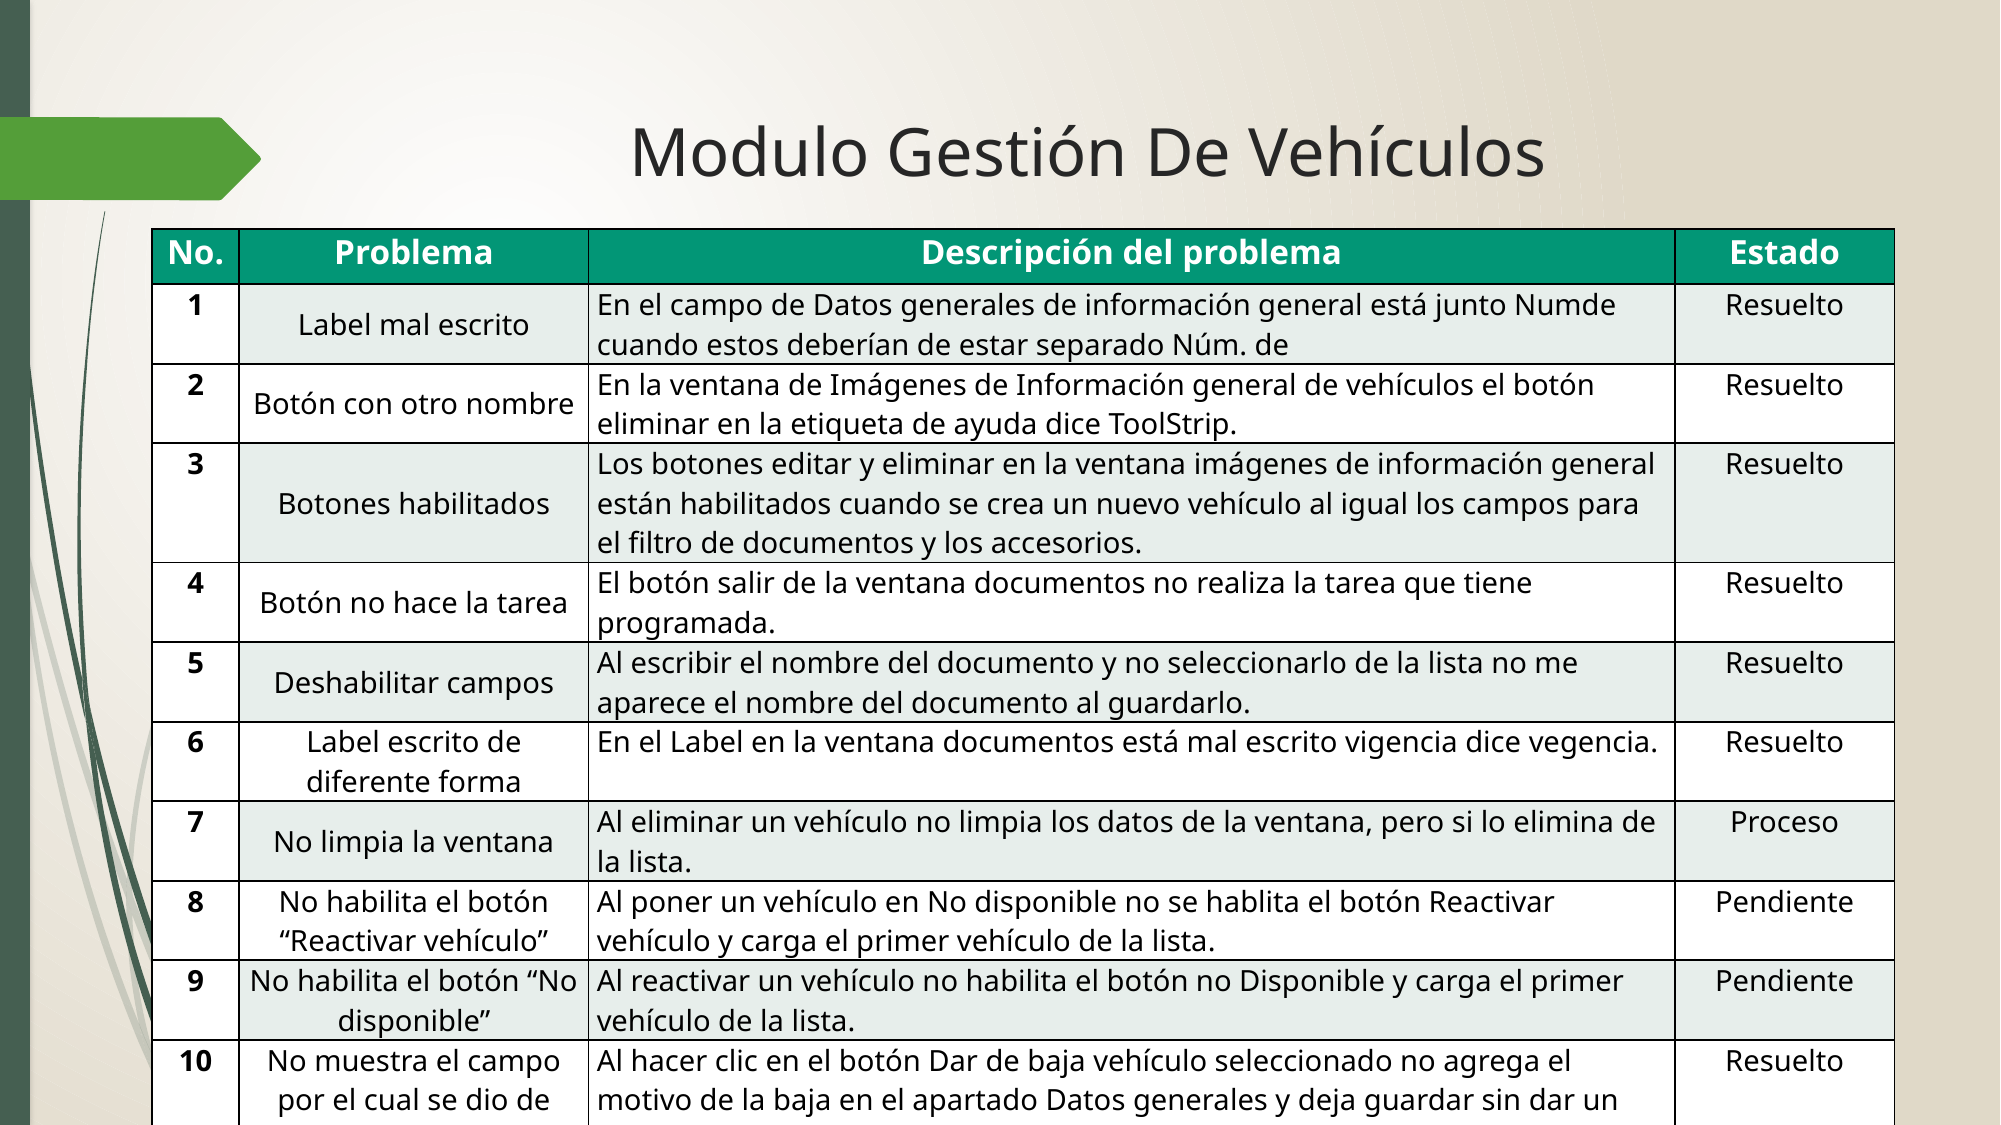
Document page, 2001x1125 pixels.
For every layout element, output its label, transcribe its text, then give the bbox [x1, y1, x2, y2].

table_cell Al reactivar un vehículo no habilita el botón no Disponible y carga el primer vehículo de la lista. [589, 961, 1674, 1039]
table_cell Label mal escrito [240, 285, 588, 363]
table_cell 9 [153, 961, 238, 1039]
table_cell Resuelto [1676, 1041, 1894, 1125]
table_cell Botón con otro nombre [240, 365, 588, 442]
table_cell En el campo de Datos generales de información general está junto Numde cuando estos deberían de estar separado Núm. de [589, 285, 1674, 363]
table_cell No limpia la ventana [240, 802, 588, 880]
table_cell No muestra el campo por el cual se dio de baja el vehículo en ese momento [240, 1041, 588, 1125]
table_cell Resuelto [1676, 444, 1894, 562]
table_cell 6 [153, 723, 238, 800]
table_cell Botones habilitados [240, 444, 588, 562]
table_cell En el Label en la ventana documentos está mal escrito vigencia dice vegencia. [589, 723, 1674, 800]
table_cell 1 [153, 285, 238, 363]
table_cell 2 [153, 365, 238, 442]
table_cell Al eliminar un vehículo no limpia los datos de la ventana, pero si lo elimina de la lista. [589, 802, 1674, 880]
table_cell 5 [153, 643, 238, 721]
table_cell Pendiente [1676, 961, 1894, 1039]
table_cell 7 [153, 802, 238, 880]
table_header Descripción del problema [589, 230, 1674, 283]
table_cell Al escribir el nombre del documento y no seleccionarlo de la lista no me aparece el nombre del documento al guardarlo. [589, 643, 1674, 721]
table_cell Resuelto [1676, 643, 1894, 721]
table_cell El botón salir de la ventana documentos no realiza la tarea que tiene programada. [589, 563, 1674, 641]
table_cell Botón no hace la tarea [240, 563, 588, 641]
table_cell Pendiente [1676, 882, 1894, 959]
table_cell 4 [153, 563, 238, 641]
table_cell En la ventana de Imágenes de Información general de vehículos el botón eliminar en la etiqueta de ayuda dice ToolStrip. [589, 365, 1674, 442]
table_cell No habilita el botón “No disponible” [240, 961, 588, 1039]
table_cell Al hacer clic en el botón Dar de baja vehículo seleccionado no agrega el motivo de la baja en el apartado Datos generales y deja guardar sin dar un motivo. [589, 1041, 1674, 1125]
table_header Problema [240, 230, 588, 283]
table_cell Al poner un vehículo en No disponible no se hablita el botón Reactivar vehículo y carga el primer vehículo de la lista. [589, 882, 1674, 959]
table_cell 8 [153, 882, 238, 959]
table_cell Los botones editar y eliminar en la ventana imágenes de información general están habilitados cuando se crea un nuevo vehículo al igual los campos para el filtro de documentos y los accesorios. [589, 444, 1674, 562]
table_header No. [153, 230, 238, 283]
table_header Estado [1676, 230, 1894, 283]
table_cell Resuelto [1676, 365, 1894, 442]
table_cell Proceso [1676, 802, 1894, 880]
table_cell Resuelto [1676, 563, 1894, 641]
table_cell Resuelto [1676, 285, 1894, 363]
table_cell No habilita el botón “Reactivar vehículo” [240, 882, 588, 959]
table_cell Label escrito de diferente forma [240, 723, 588, 800]
table_cell 3 [153, 444, 238, 562]
title Modulo Gestión De Vehículos [262, 102, 1915, 313]
table_cell 10 [153, 1041, 238, 1125]
table_cell Resuelto [1676, 723, 1894, 800]
table_cell Deshabilitar campos [240, 643, 588, 721]
